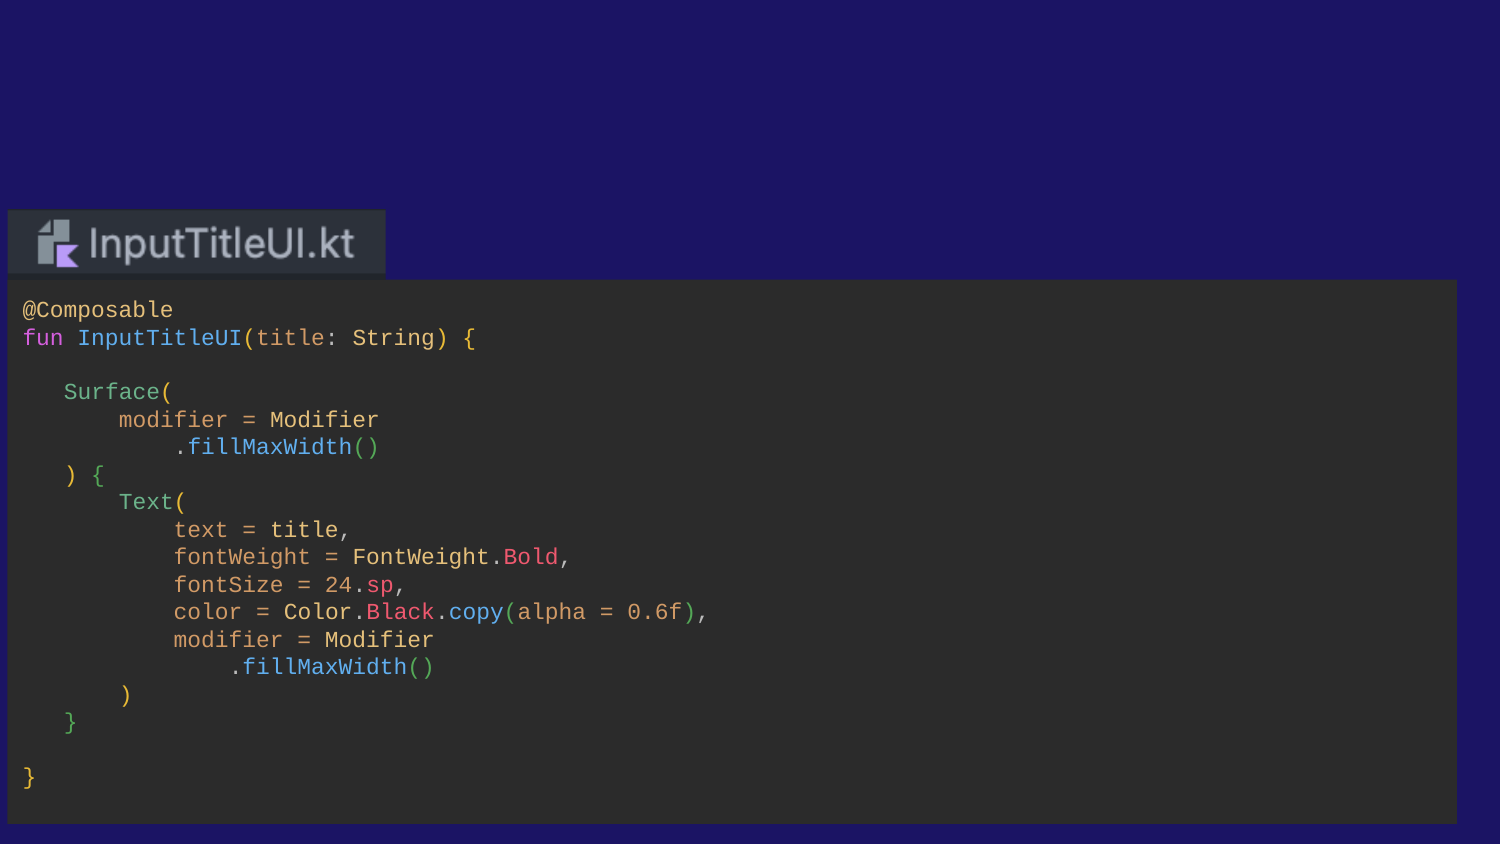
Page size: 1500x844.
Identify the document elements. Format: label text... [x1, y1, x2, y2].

text_box @Composable fun InputTitleUI(title: String) { Surface( modifier = Modifier .fillMaxWidth() ) { Text( text = title, fontWeight = FontWeight.Bold, fontSize = 24.sp, color = Color.Black.copy(alpha = 0.6f), modifier = Modifier .fillMaxWidth() ) } } [7, 279, 1457, 824]
picture [7, 209, 386, 280]
